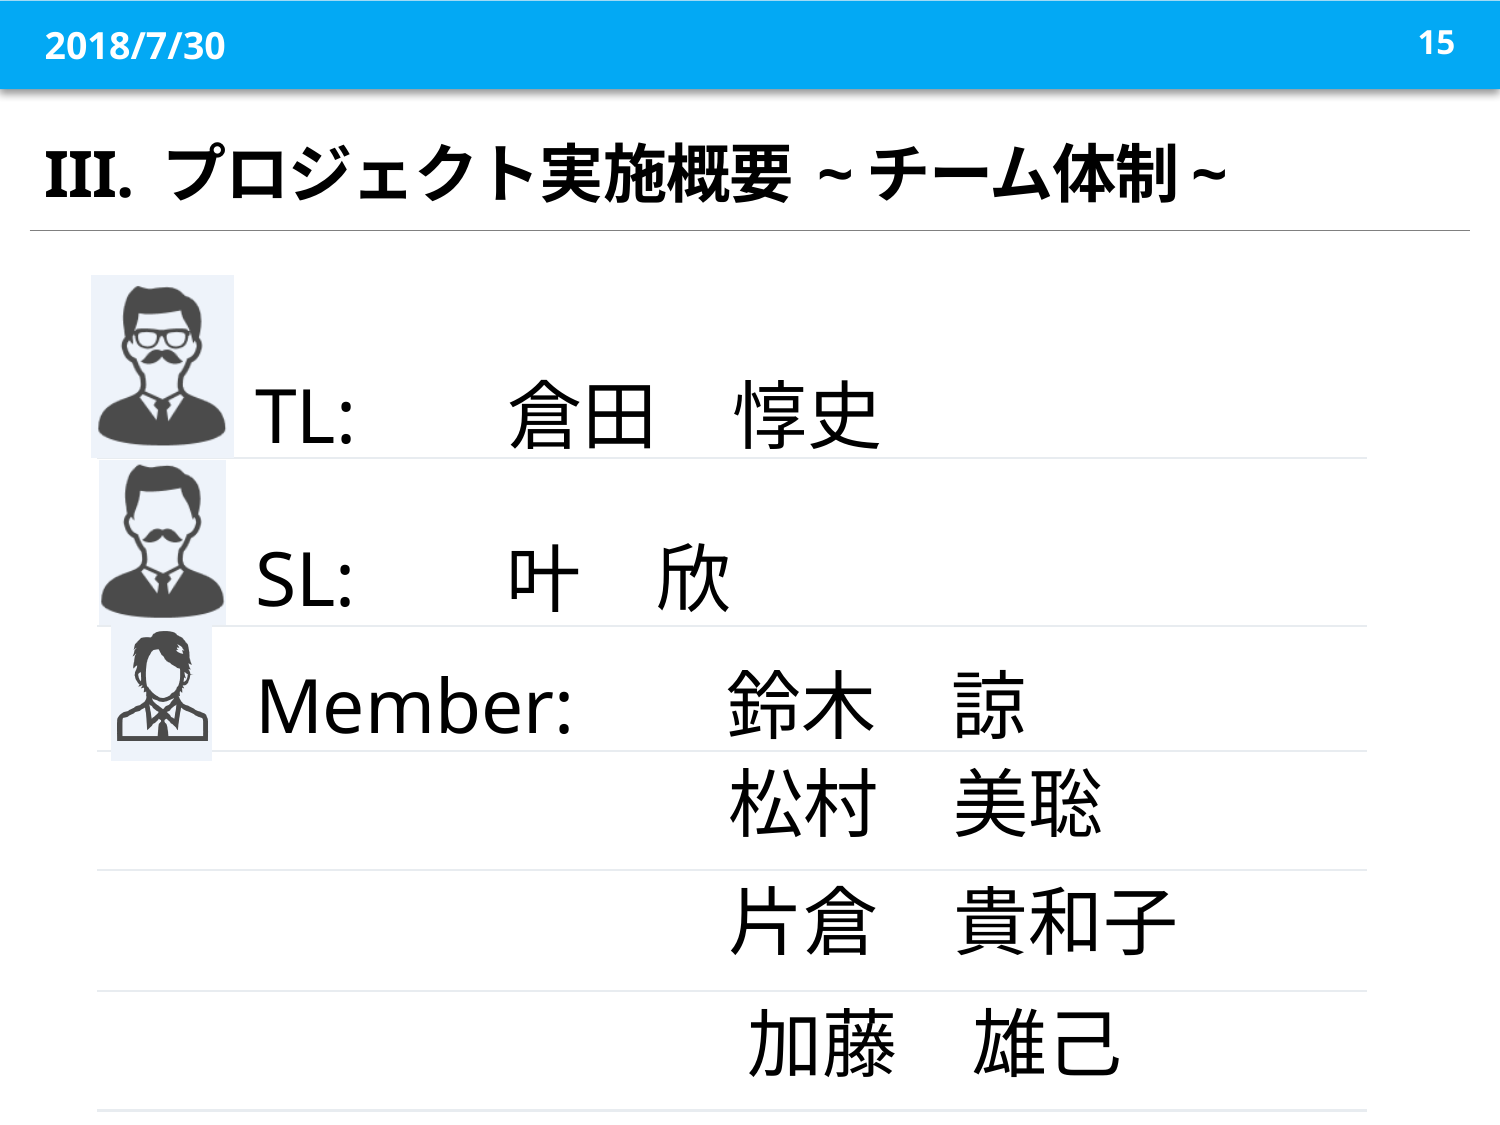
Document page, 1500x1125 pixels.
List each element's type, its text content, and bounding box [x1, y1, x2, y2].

picture [90, 274, 235, 761]
slide_number 15 [1210, 14, 1471, 74]
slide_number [29, 14, 296, 74]
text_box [96, 241, 1368, 1112]
title III. プロジェクト実施概要 ~チーム体制~ [29, 100, 1471, 219]
